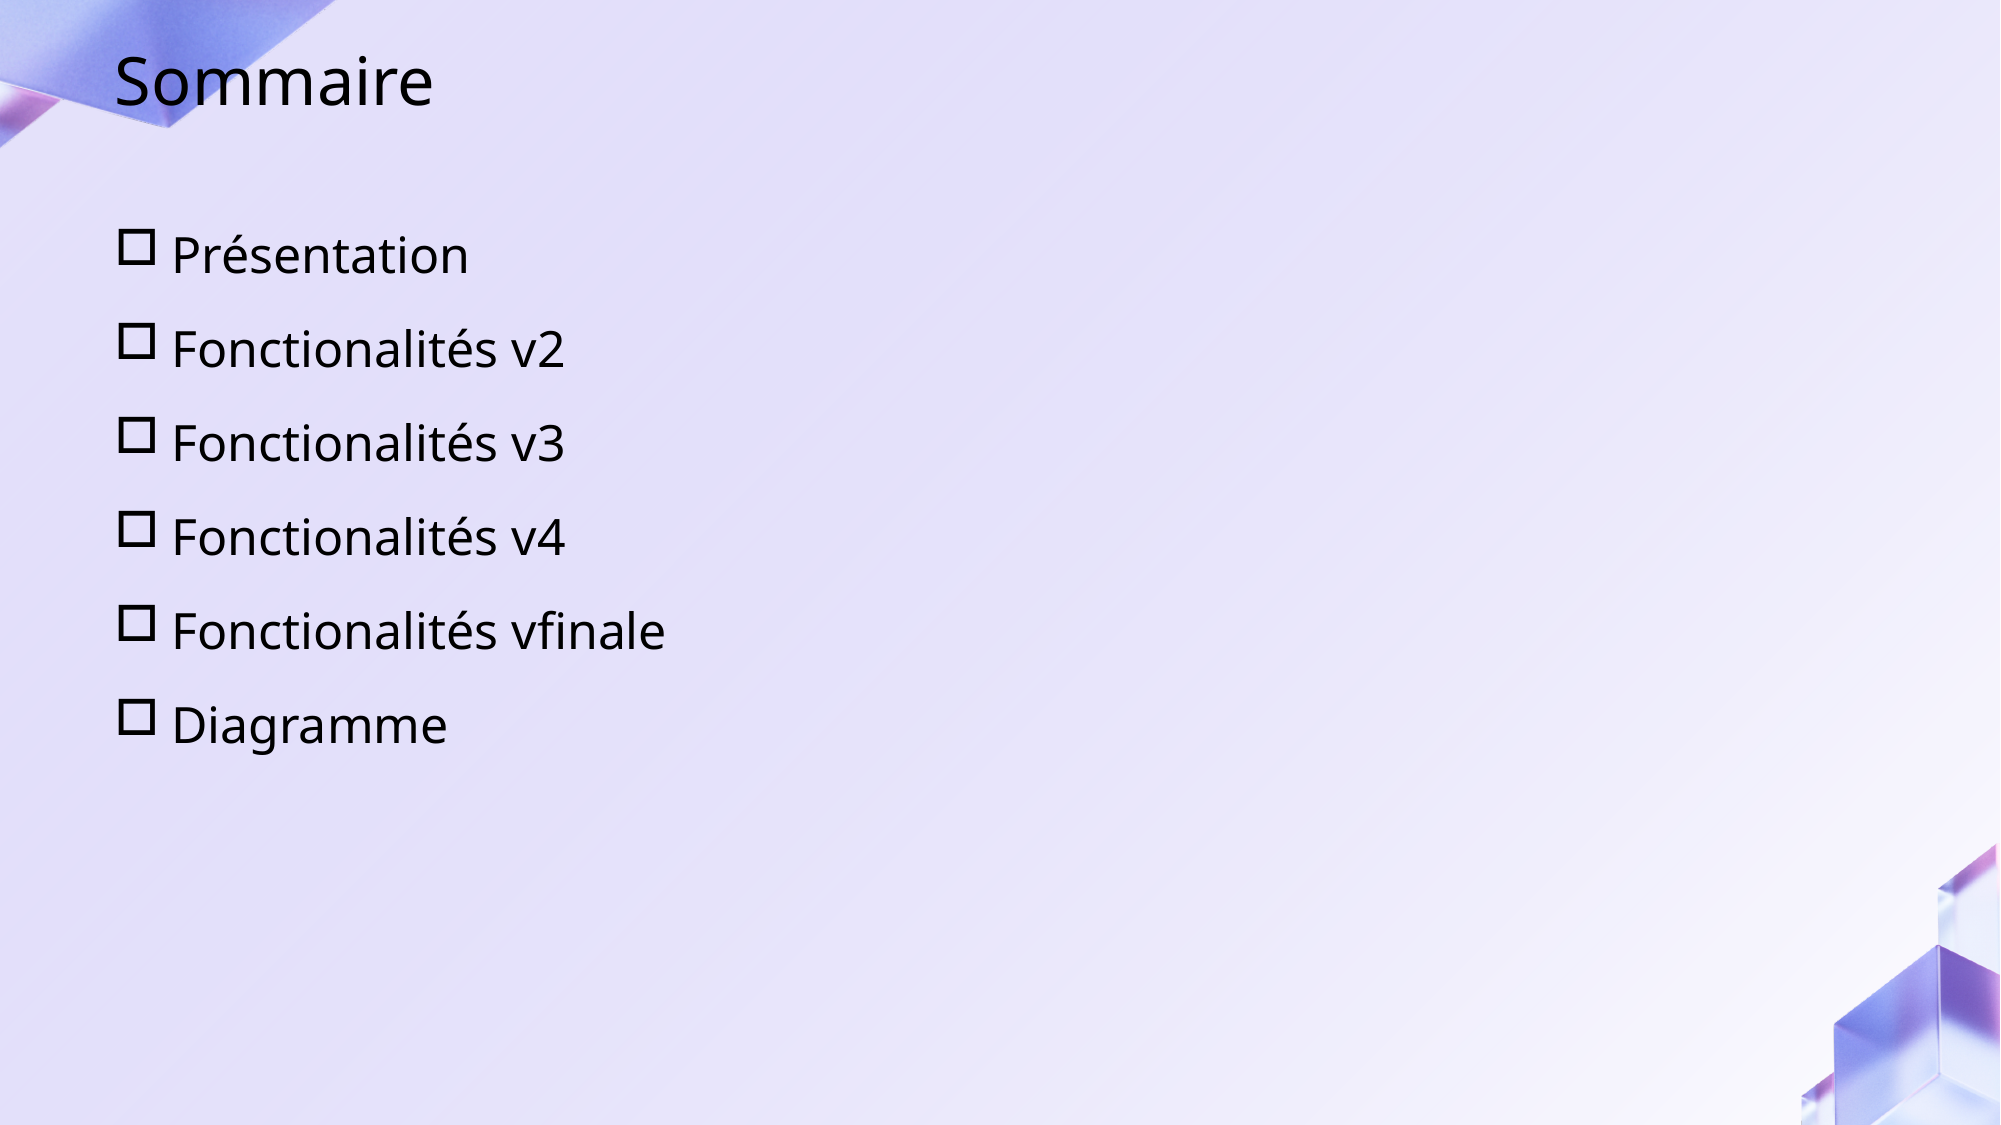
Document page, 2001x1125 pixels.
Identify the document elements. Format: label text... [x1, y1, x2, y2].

text_box Sommaire [99, 31, 1900, 127]
picture [0, 0, 703, 374]
picture [1696, 760, 2000, 1125]
text_box Présentation Fonctionalités v2 Fonctionalités v3 Fonctionalités v4 Fonctionalités vfinale Diagramme [99, 192, 1900, 1006]
